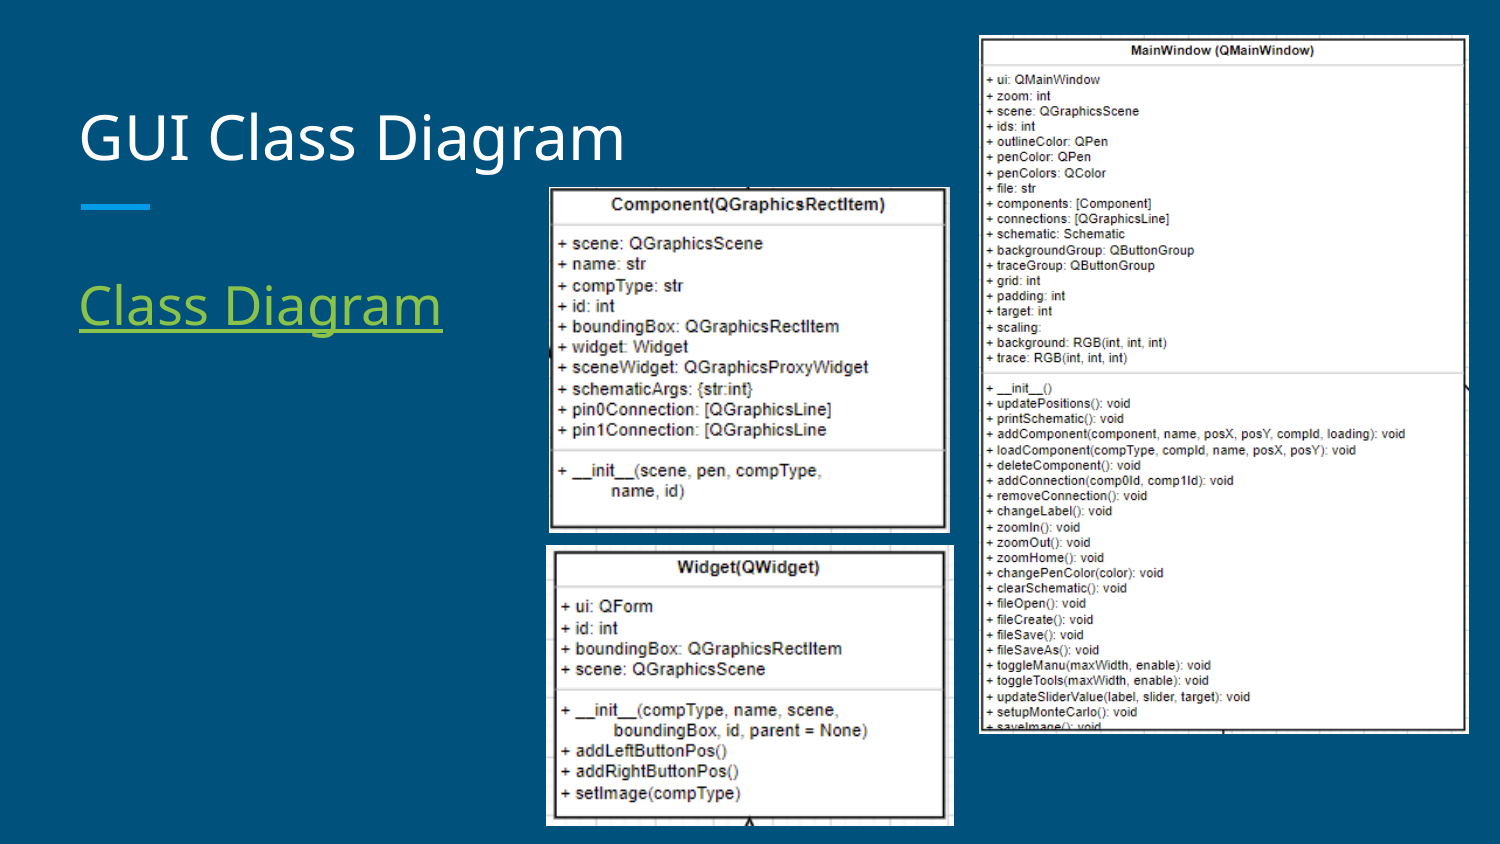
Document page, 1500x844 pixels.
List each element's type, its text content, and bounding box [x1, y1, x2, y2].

title GUI Class Diagram [63, 75, 973, 188]
picture [550, 188, 949, 532]
picture [547, 546, 953, 825]
picture [980, 36, 1468, 733]
text_box Class Diagram [63, 256, 495, 361]
